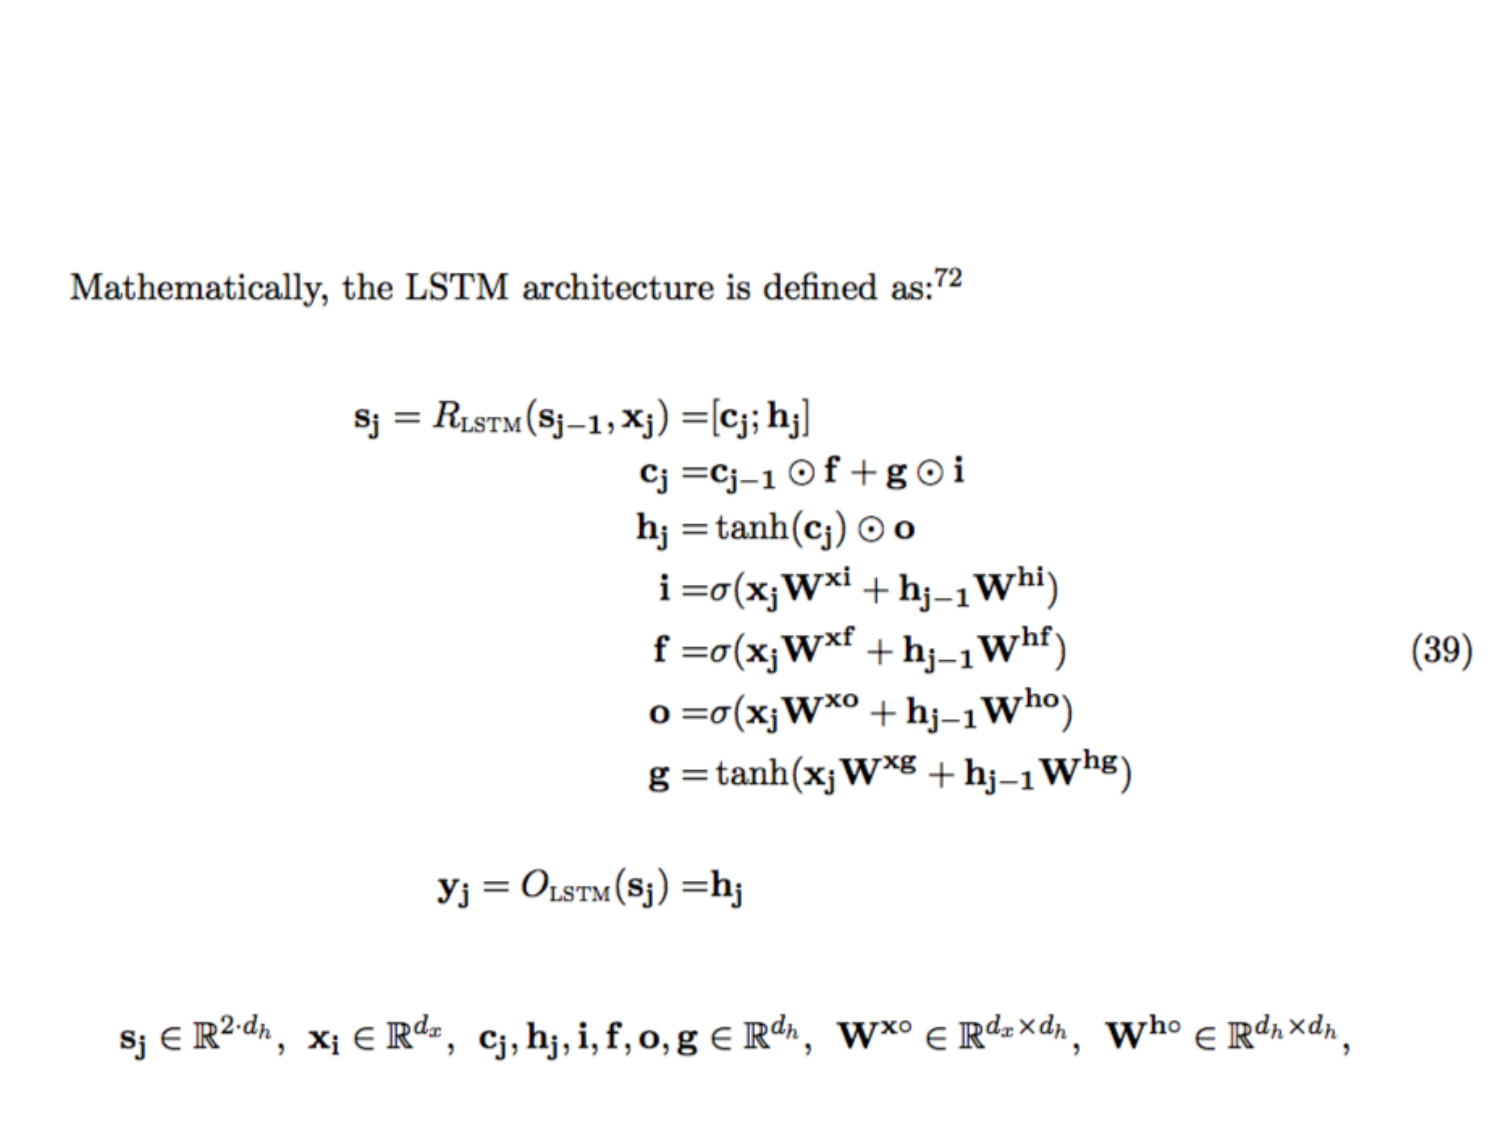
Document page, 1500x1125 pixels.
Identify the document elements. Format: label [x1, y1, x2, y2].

picture [0, 220, 1500, 1100]
